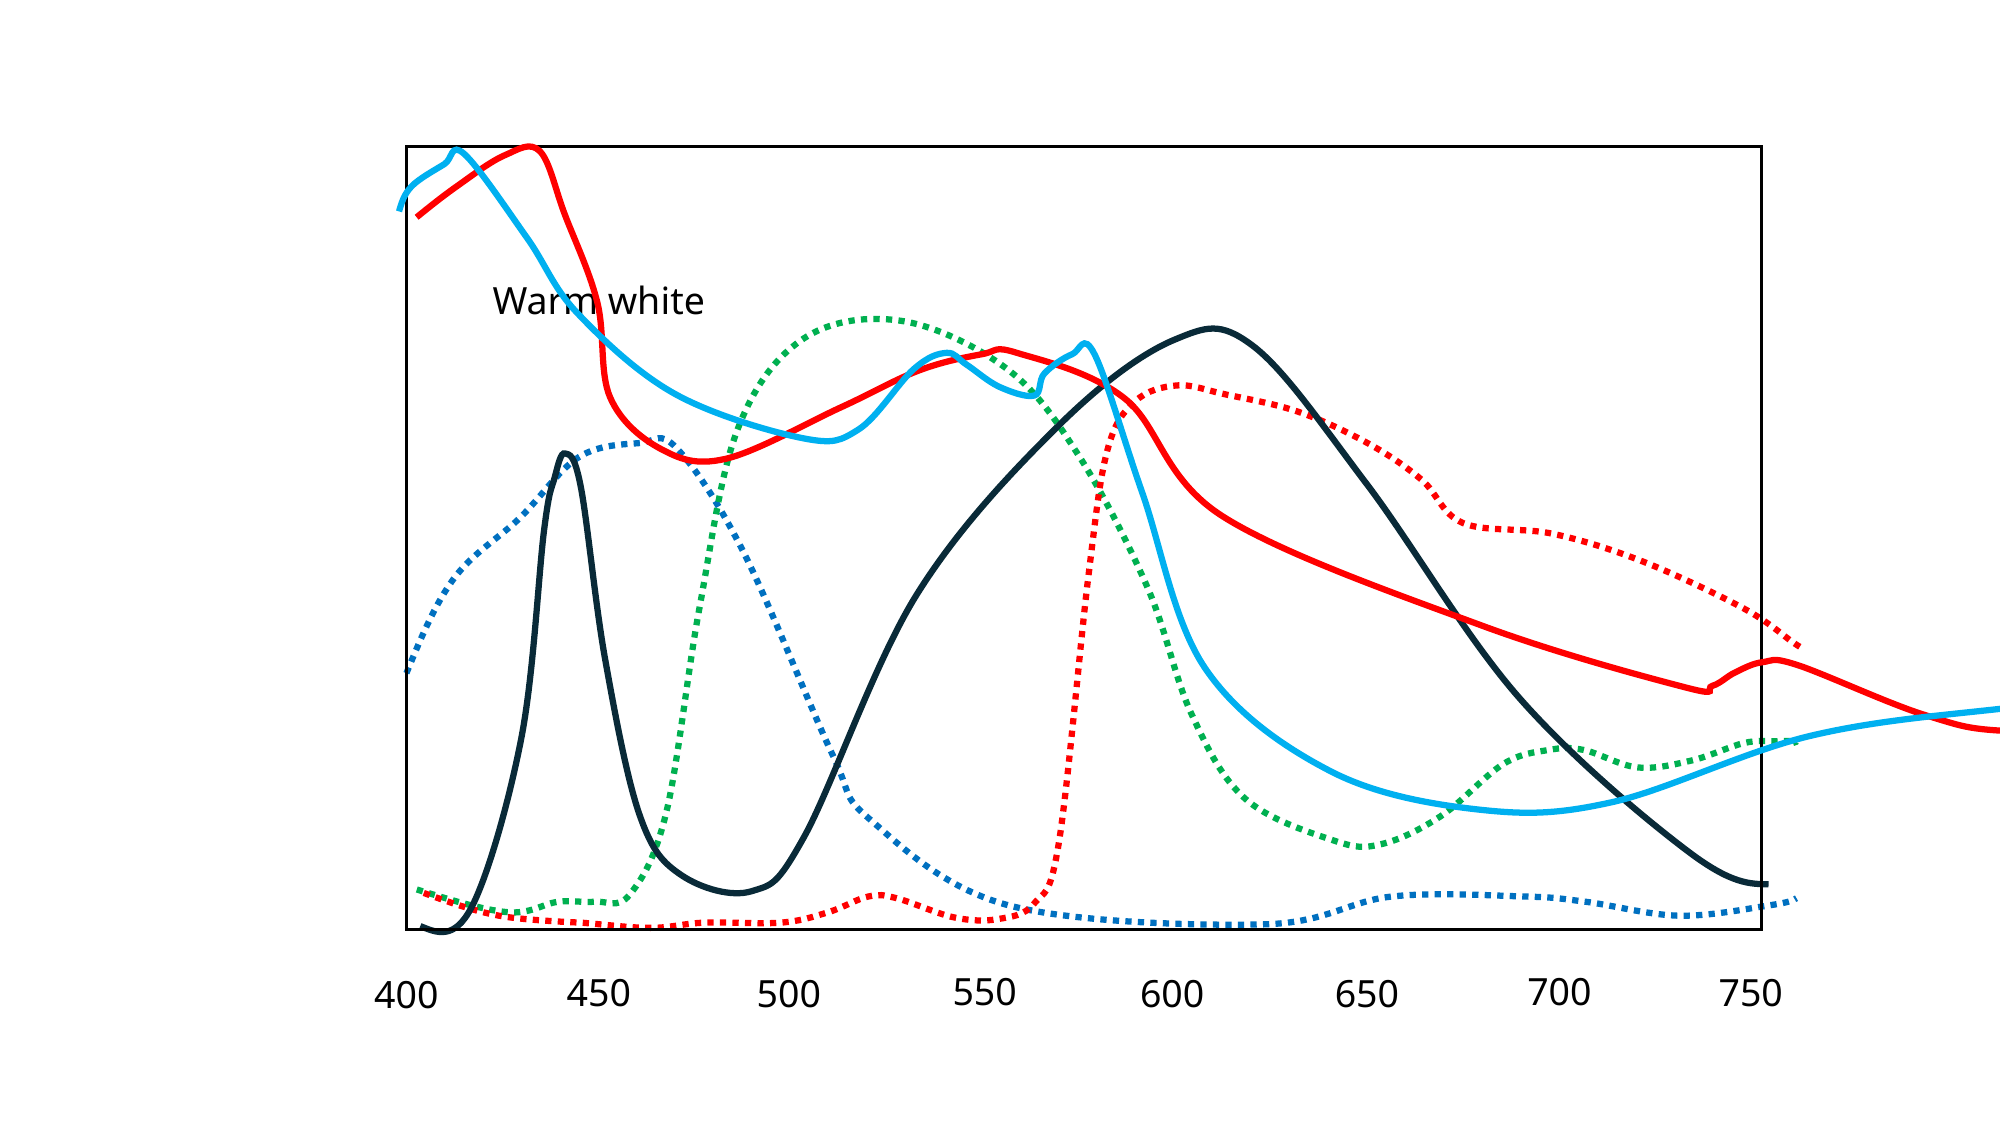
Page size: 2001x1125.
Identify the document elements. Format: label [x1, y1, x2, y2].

text_box [360, 145, 1806, 1026]
text_box [398, 145, 2000, 822]
